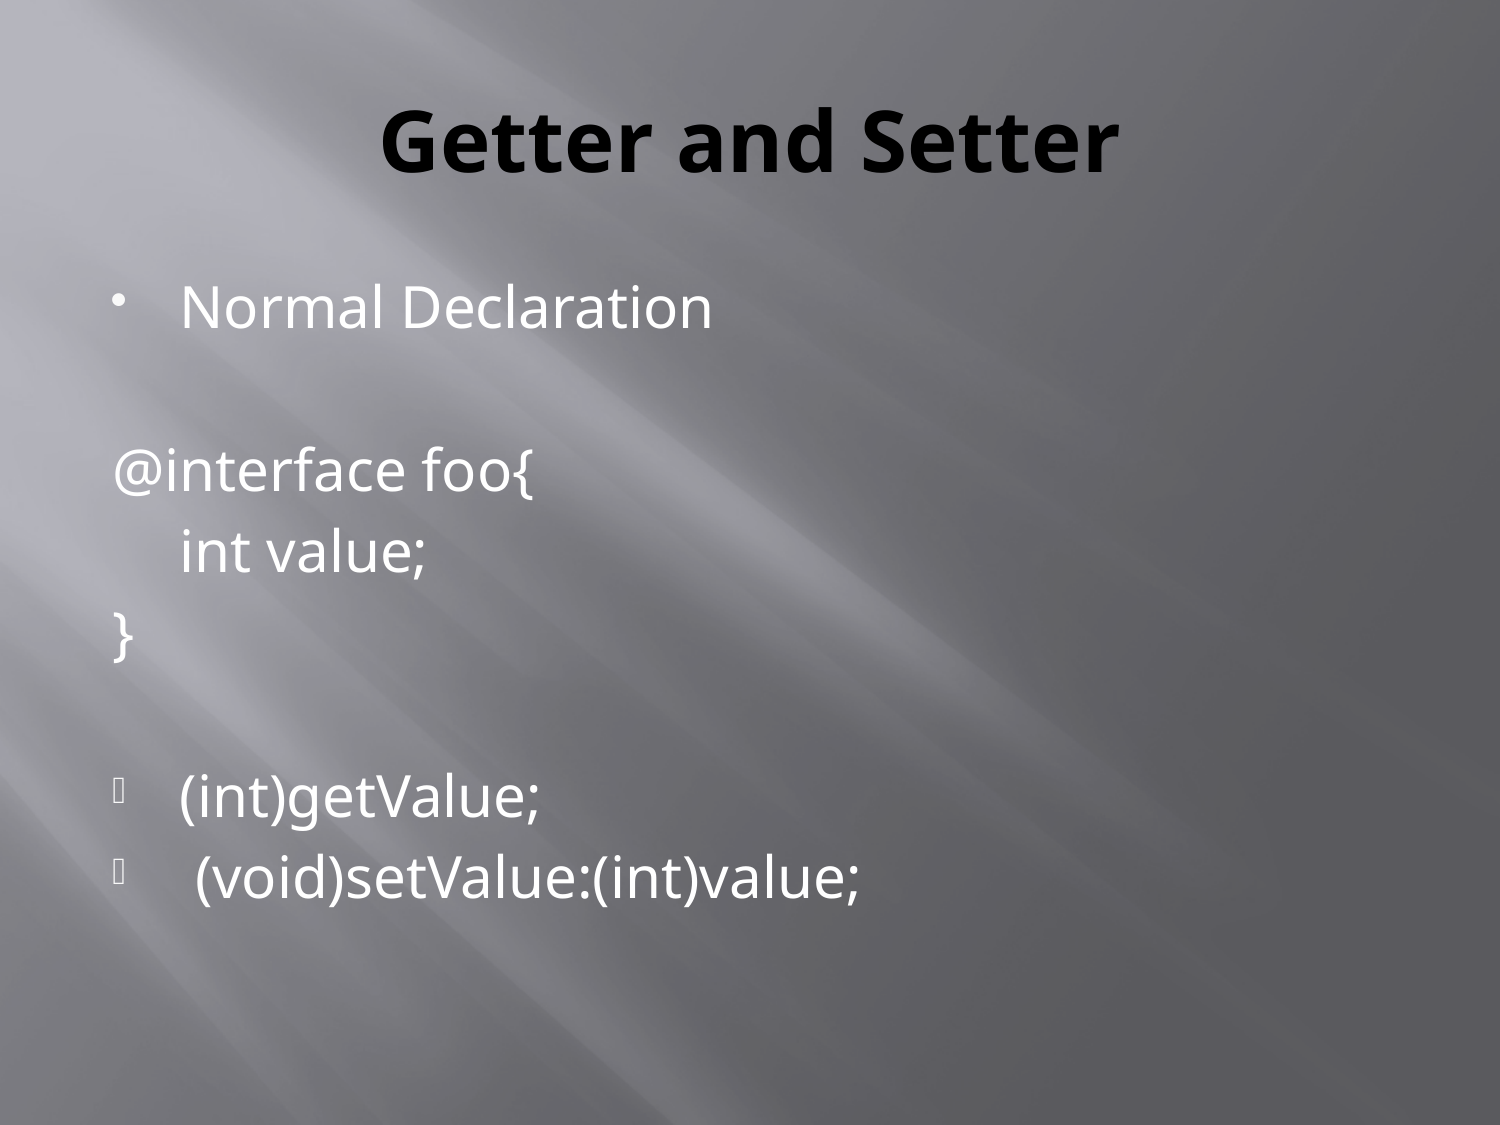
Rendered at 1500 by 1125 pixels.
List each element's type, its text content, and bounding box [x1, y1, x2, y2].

list Normal Declaration @interface foo{ int value; } (int)getValue; (void)setValue:(int)value; [75, 262, 1425, 1035]
title Getter and Setter [75, 45, 1425, 233]
